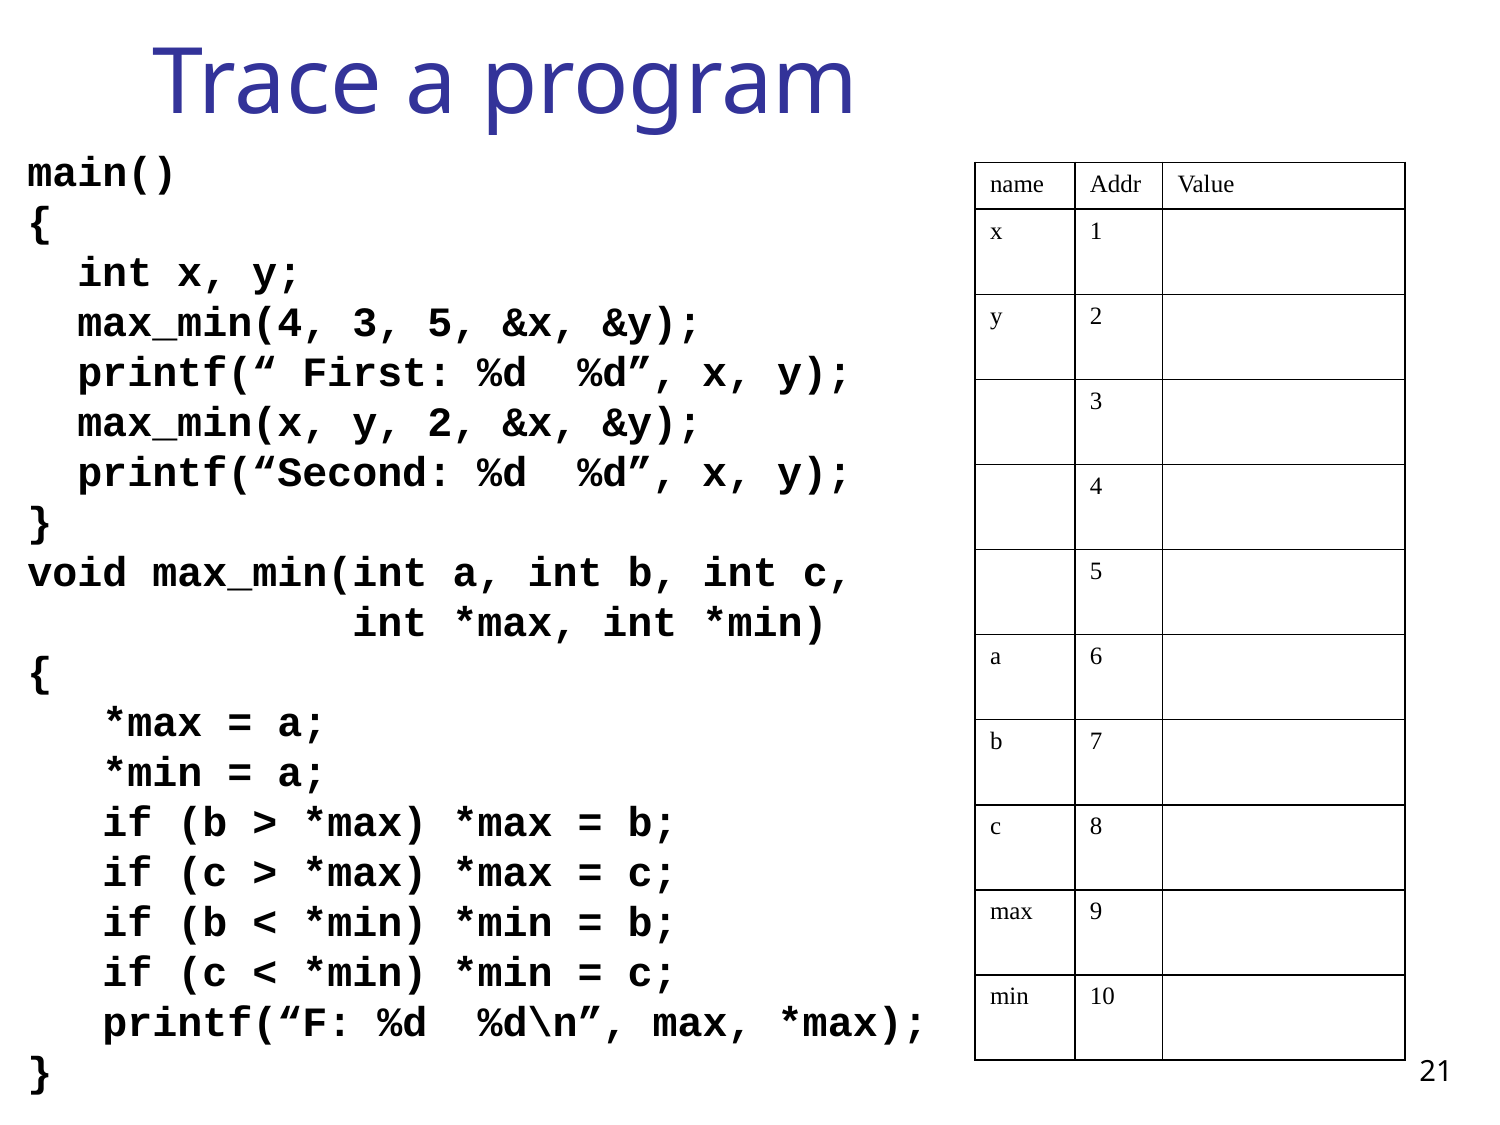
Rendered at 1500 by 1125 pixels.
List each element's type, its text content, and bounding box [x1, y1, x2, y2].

table_cell b [976, 720, 1074, 804]
title Trace a program [137, 0, 1417, 141]
table_cell 5 [1076, 550, 1162, 634]
table_cell [1163, 295, 1404, 379]
table_cell [1163, 380, 1404, 464]
slide_number 21 [1154, 1023, 1468, 1100]
table_cell 6 [1076, 635, 1162, 719]
table_header name [976, 163, 1074, 208]
table_cell [1163, 720, 1404, 804]
table_cell 8 [1076, 806, 1162, 889]
table_cell 2 [1076, 295, 1162, 379]
table_cell [1163, 635, 1404, 719]
table_cell [1163, 550, 1404, 634]
table_cell 1 [1076, 210, 1162, 294]
table_cell 4 [1076, 465, 1162, 549]
table_cell 7 [1076, 720, 1162, 804]
table_cell [1163, 210, 1404, 294]
table_cell [976, 380, 1074, 464]
table_cell [1163, 891, 1404, 974]
table_cell x [976, 210, 1074, 294]
table_cell [1163, 976, 1404, 1059]
text_box main() { int x, y; max_min(4, 3, 5, &x, &y); printf(“ First: %d %d”, x, y); max_min(x, y, 2, &x, &y); printf(“Second: %d %d”, x, y); } void max_min(int a, int b, int c, int *max, int *min) { *max = a; *min = a; if (b > *max) *max = b; if (c > *max) *max = c; if (b < *min) *min = b; if (c < *min) *min = c; printf(“F: %d %d\n”, max, *max); } [12, 137, 975, 1103]
table_cell a [976, 635, 1074, 719]
table_cell min [976, 976, 1074, 1059]
table_cell [1163, 806, 1404, 889]
table_cell max [976, 891, 1074, 974]
table_cell 9 [1076, 891, 1162, 974]
table_cell 10 [1076, 976, 1162, 1059]
table_cell c [976, 806, 1074, 889]
table_header Value [1163, 163, 1404, 208]
table_cell y [976, 295, 1074, 379]
table_cell [976, 550, 1074, 634]
table_cell [976, 465, 1074, 549]
table_cell 3 [1076, 380, 1162, 464]
table_cell [1163, 465, 1404, 549]
table_header Addr [1076, 163, 1162, 208]
